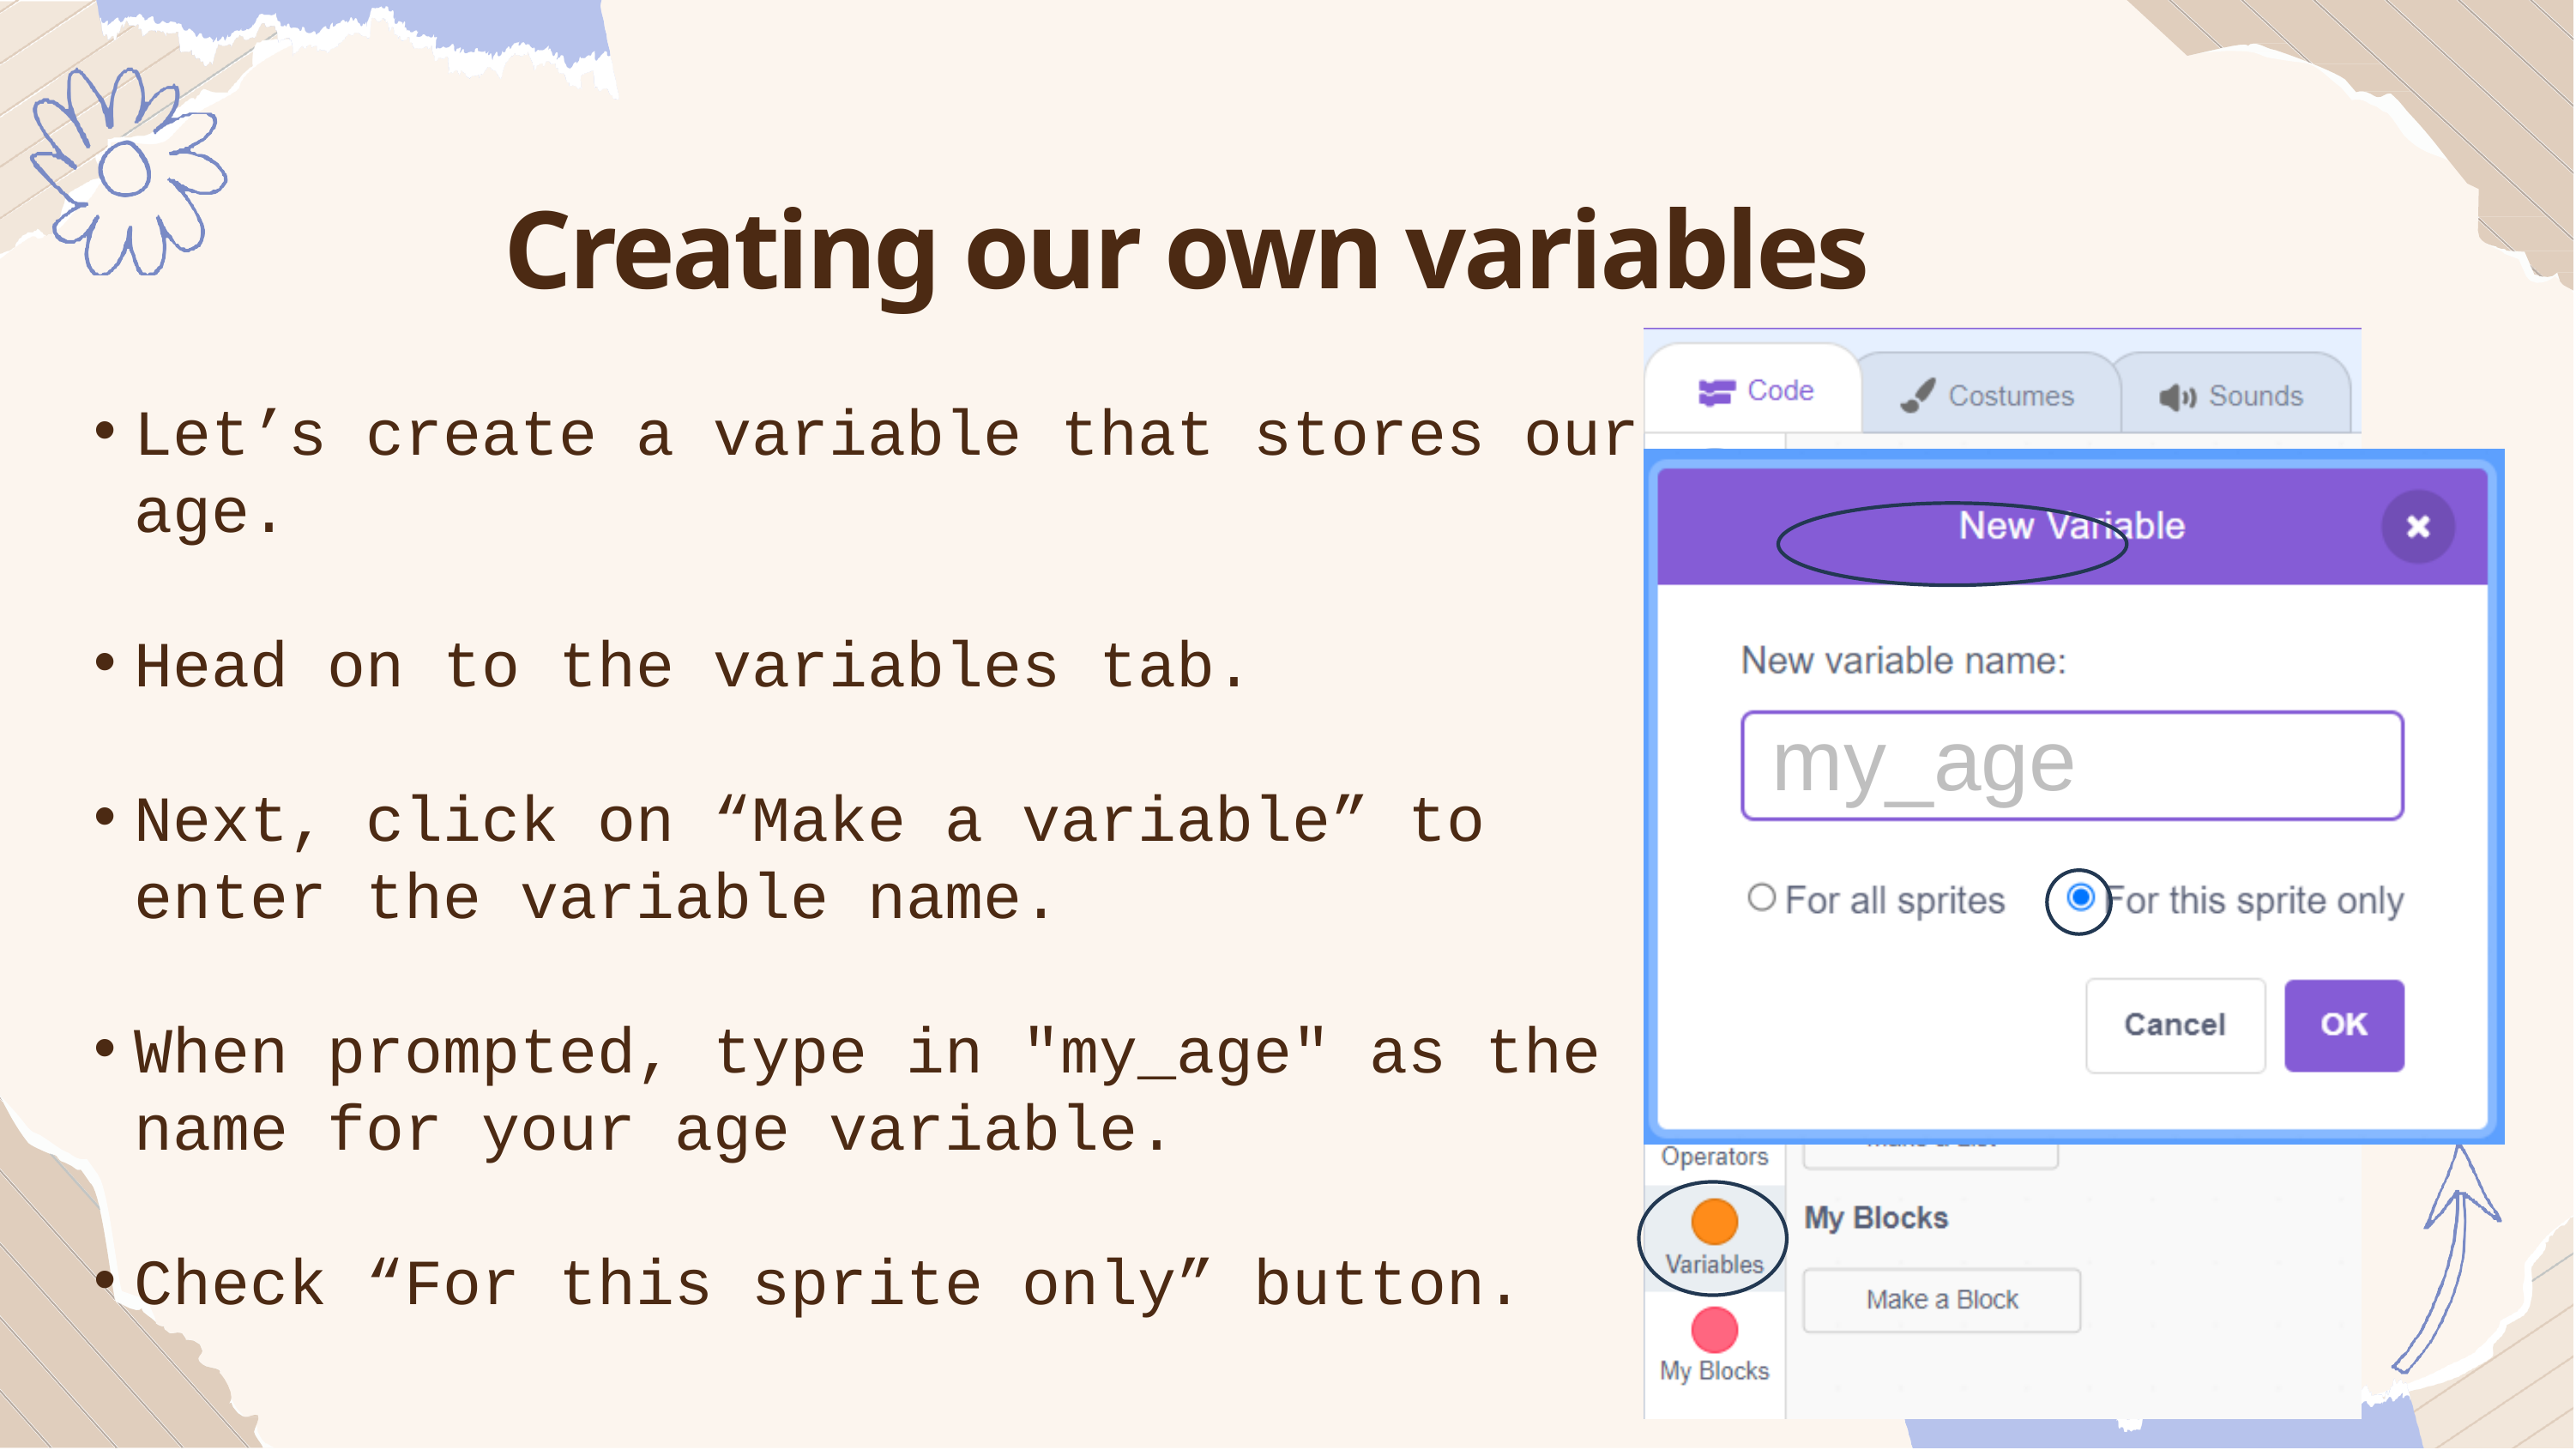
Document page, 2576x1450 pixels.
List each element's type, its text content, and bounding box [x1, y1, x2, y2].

title Creating our own variables [502, 179, 2211, 384]
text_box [0, 1095, 275, 1448]
picture [0, 0, 619, 276]
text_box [2127, 0, 2574, 293]
text_box Let’s create a variable that stores our age. Head on to the variables tab. Next, click on “Make a variable” to enter the variable name. When prompted, type in "my_age" as the name for your age variable. Check “For this sprite only” button. [81, 384, 1638, 1324]
picture [1643, 328, 2574, 1448]
